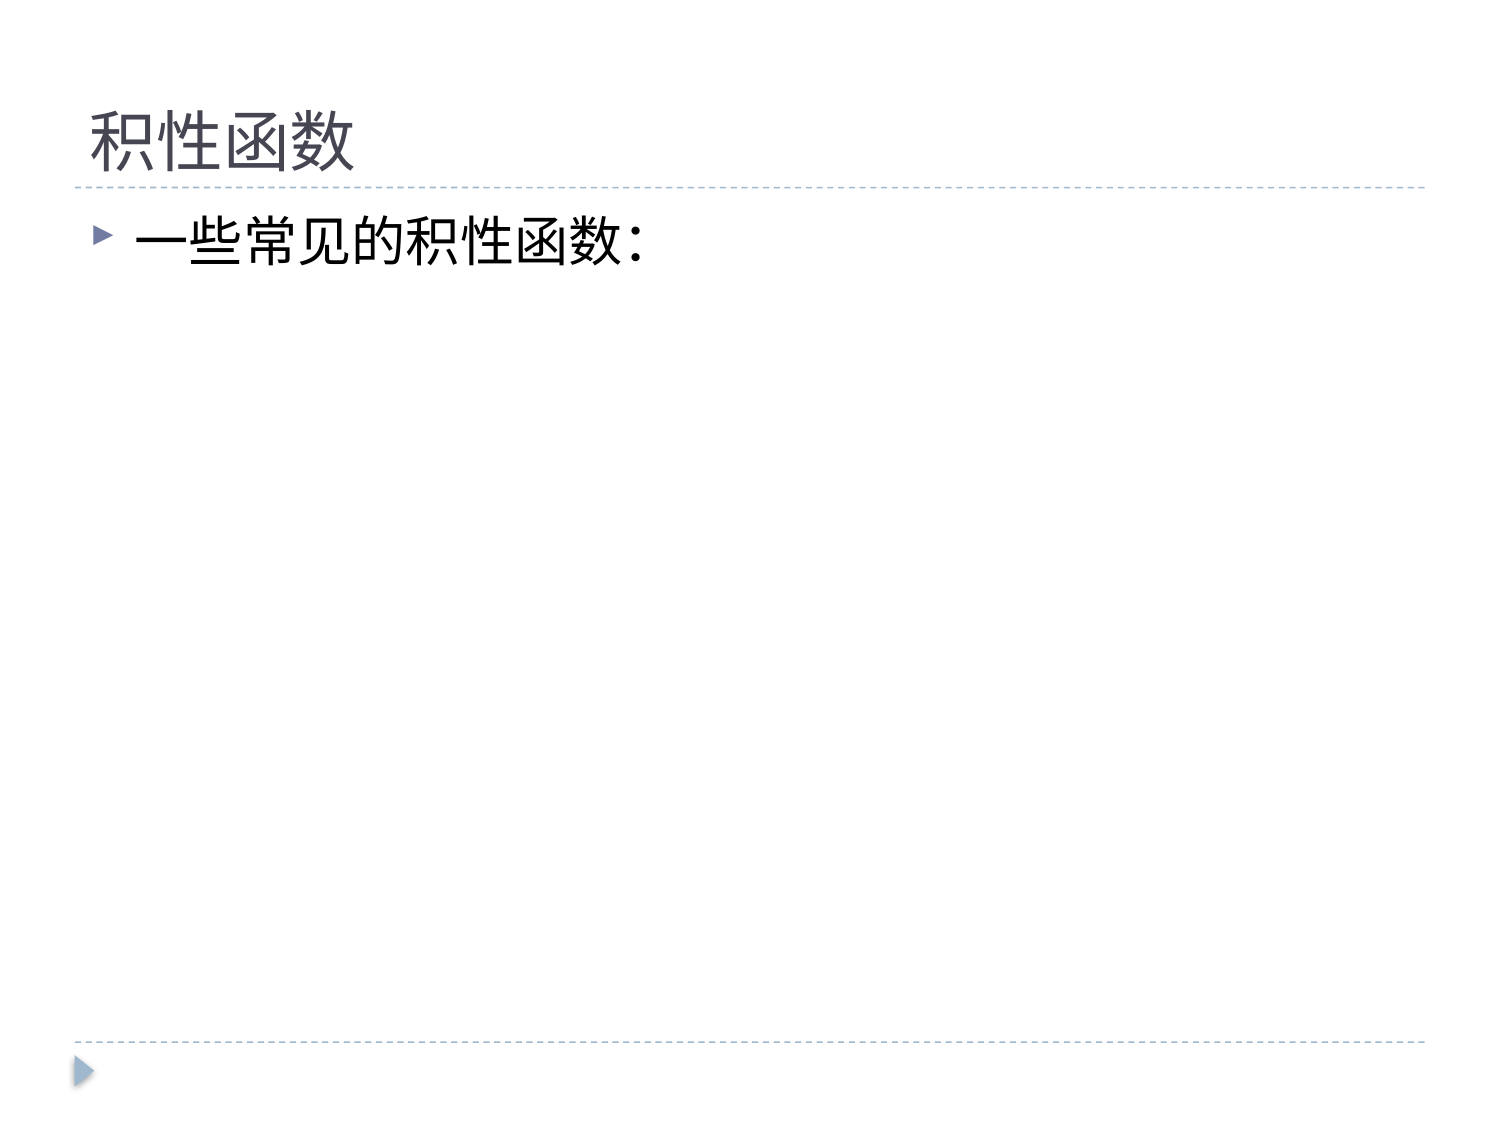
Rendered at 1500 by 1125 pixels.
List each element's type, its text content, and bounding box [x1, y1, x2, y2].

title 积性函数 [75, 24, 1425, 188]
